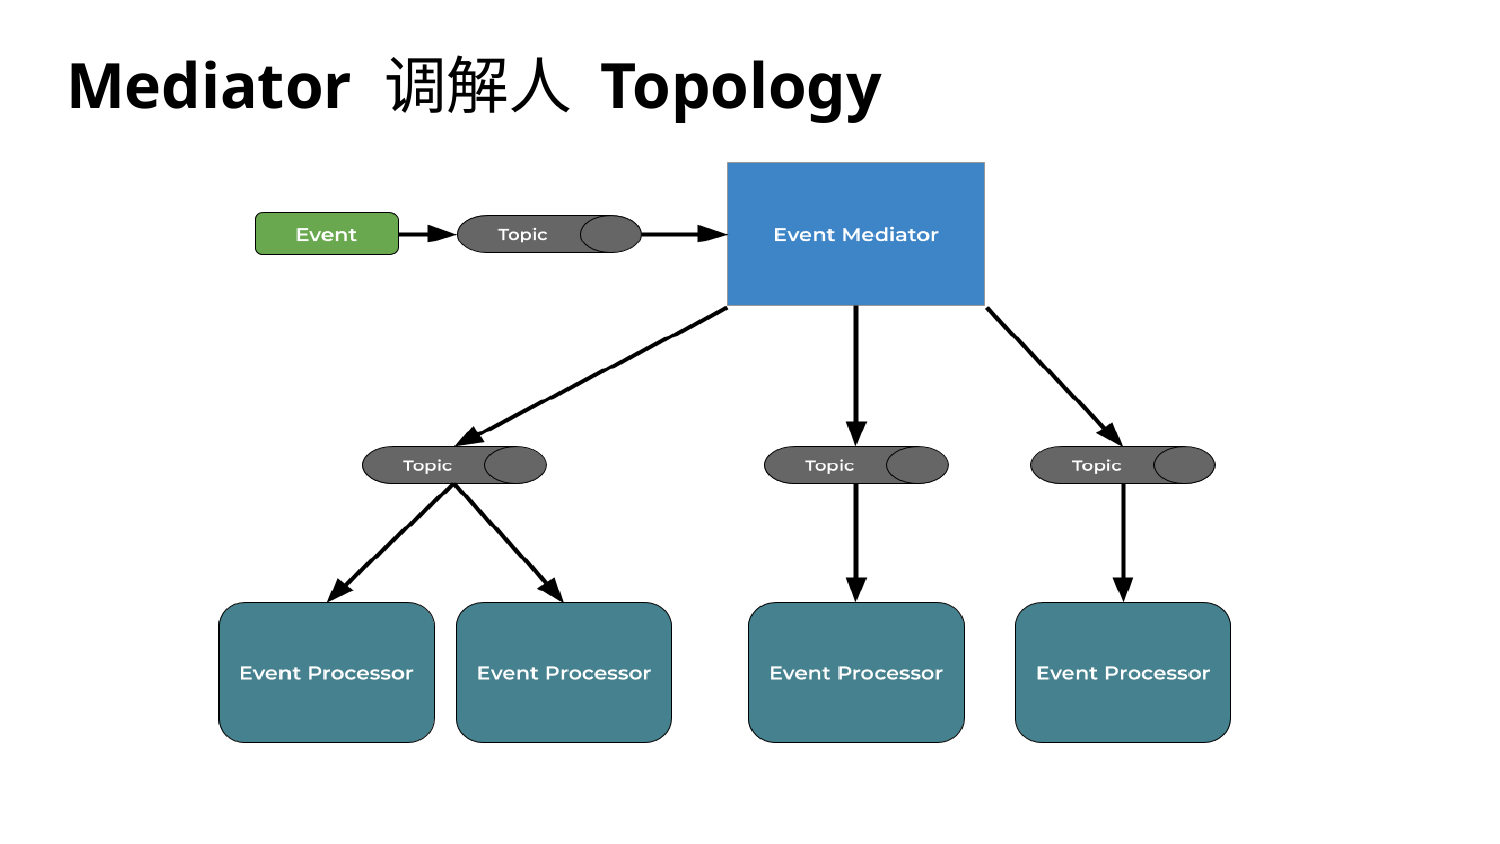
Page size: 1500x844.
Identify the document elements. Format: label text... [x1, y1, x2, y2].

picture [192, 146, 1277, 844]
title Mediator 调解人 Topology [51, 31, 1449, 137]
